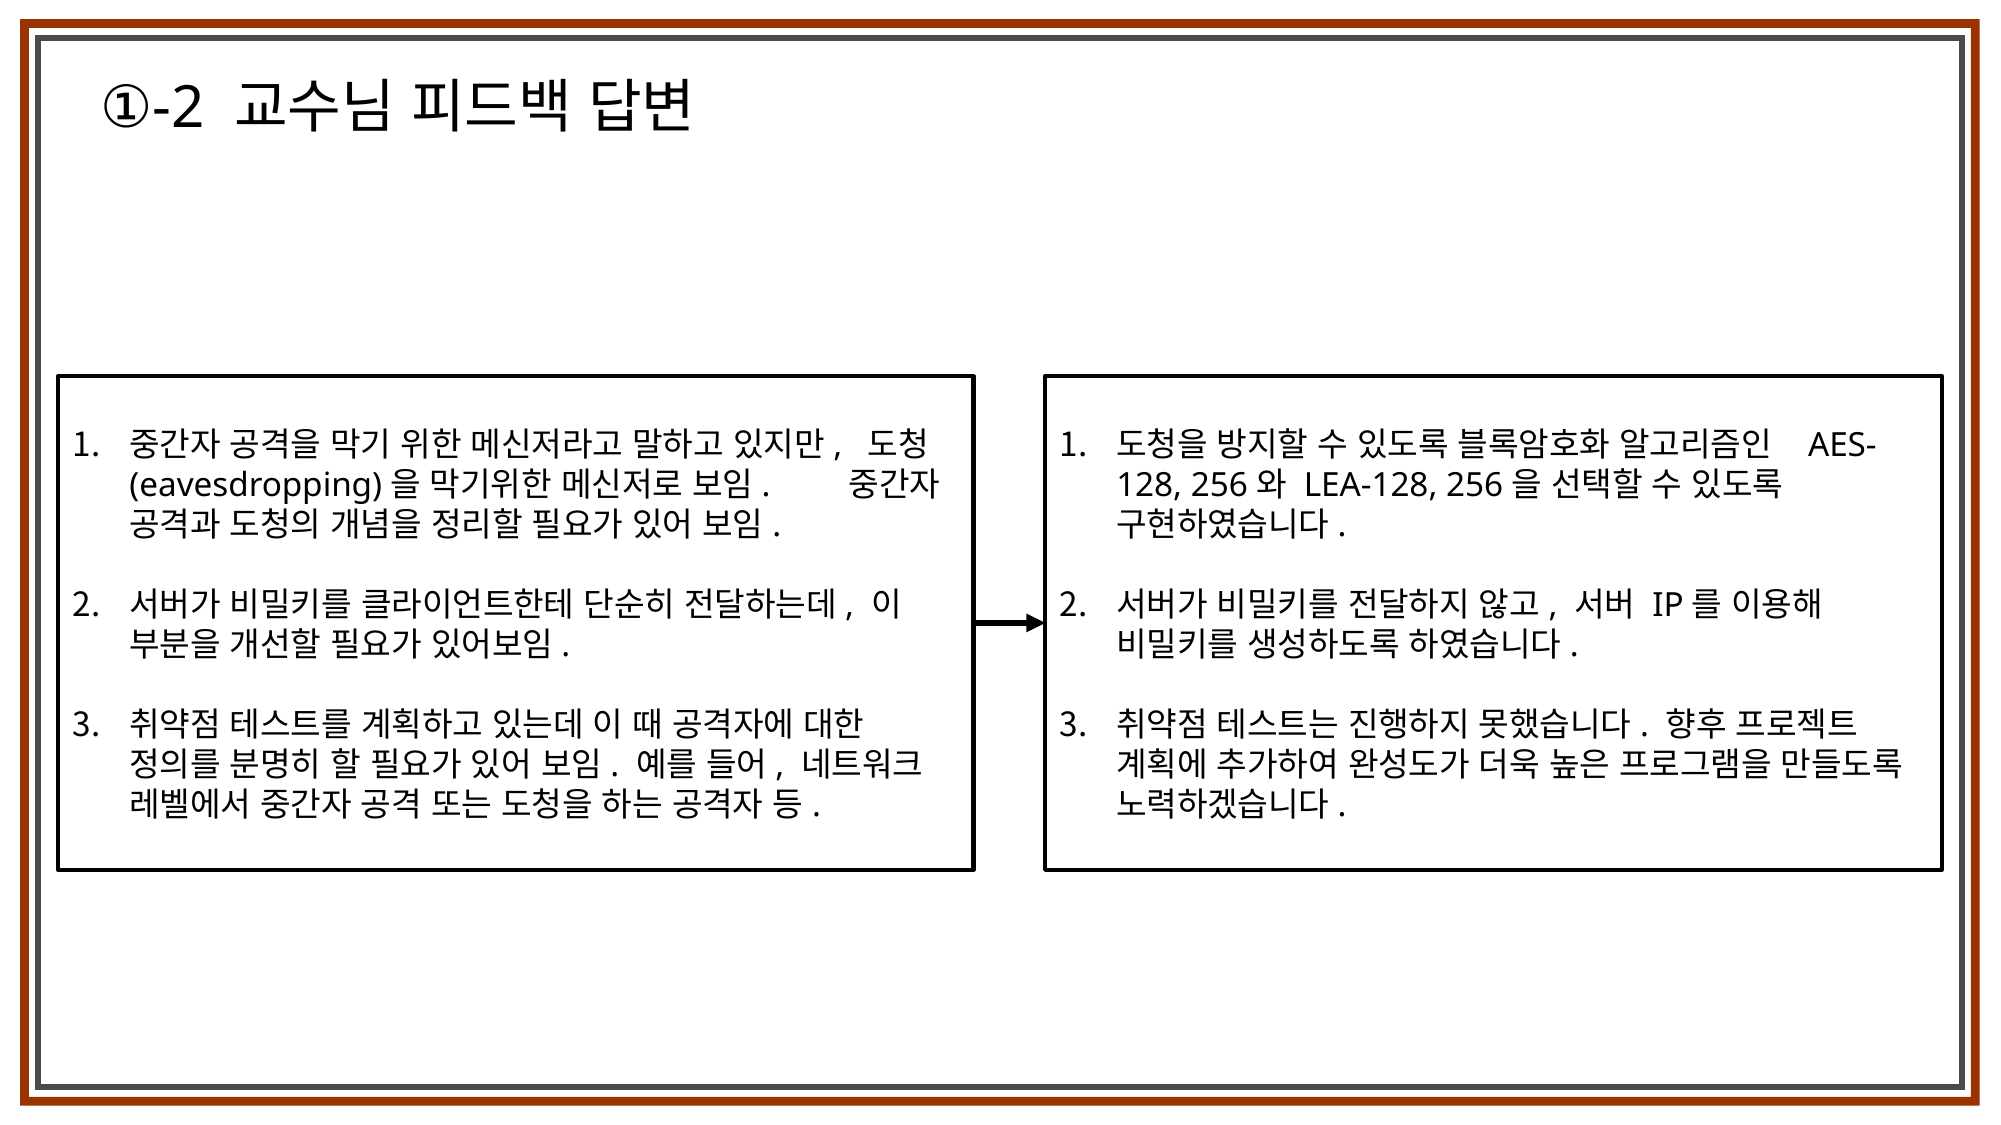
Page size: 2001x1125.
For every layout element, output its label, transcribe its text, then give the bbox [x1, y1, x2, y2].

text_box 도청을 방지할 수 있도록 블록암호화 알고리즘인 AES-128, 256와 LEA-128, 256을 선택할 수 있도록 구현하였습니다. 서버가 비밀키를 전달하지 않고, 서버 IP를 이용해 비밀키를 생성하도록 하였습니다. 취약점 테스트는 진행하지 못했습니다. 향후 프로젝트 계획에 추가하여 완성도가 더욱 높은 프로그램을 만들도록 노력하겠습니다. [1045, 376, 1942, 870]
text_box [19, 18, 1981, 1107]
text_box 중간자 공격을 막기 위한 메신저라고 말하고 있지만, 도청 (eavesdropping)을 막기위한 메신저로 보임. 중간자 공격과 도청의 개념을 정리할 필요가 있어 보임. 서버가 비밀키를 클라이언트한테 단순히 전달하는데, 이 부분을 개선할 필요가 있어보임. 취약점 테스트를 계획하고 있는데 이 때 공격자에 대한 정의를 분명히 할 필요가 있어 보임. 예를 들어, 네트워크 레벨에서 중간자 공격 또는 도청을 하는 공격자 등. [58, 376, 974, 870]
text_box ①-2 교수님 피드백 답변 [85, 62, 710, 147]
text_box [35, 35, 1965, 1089]
